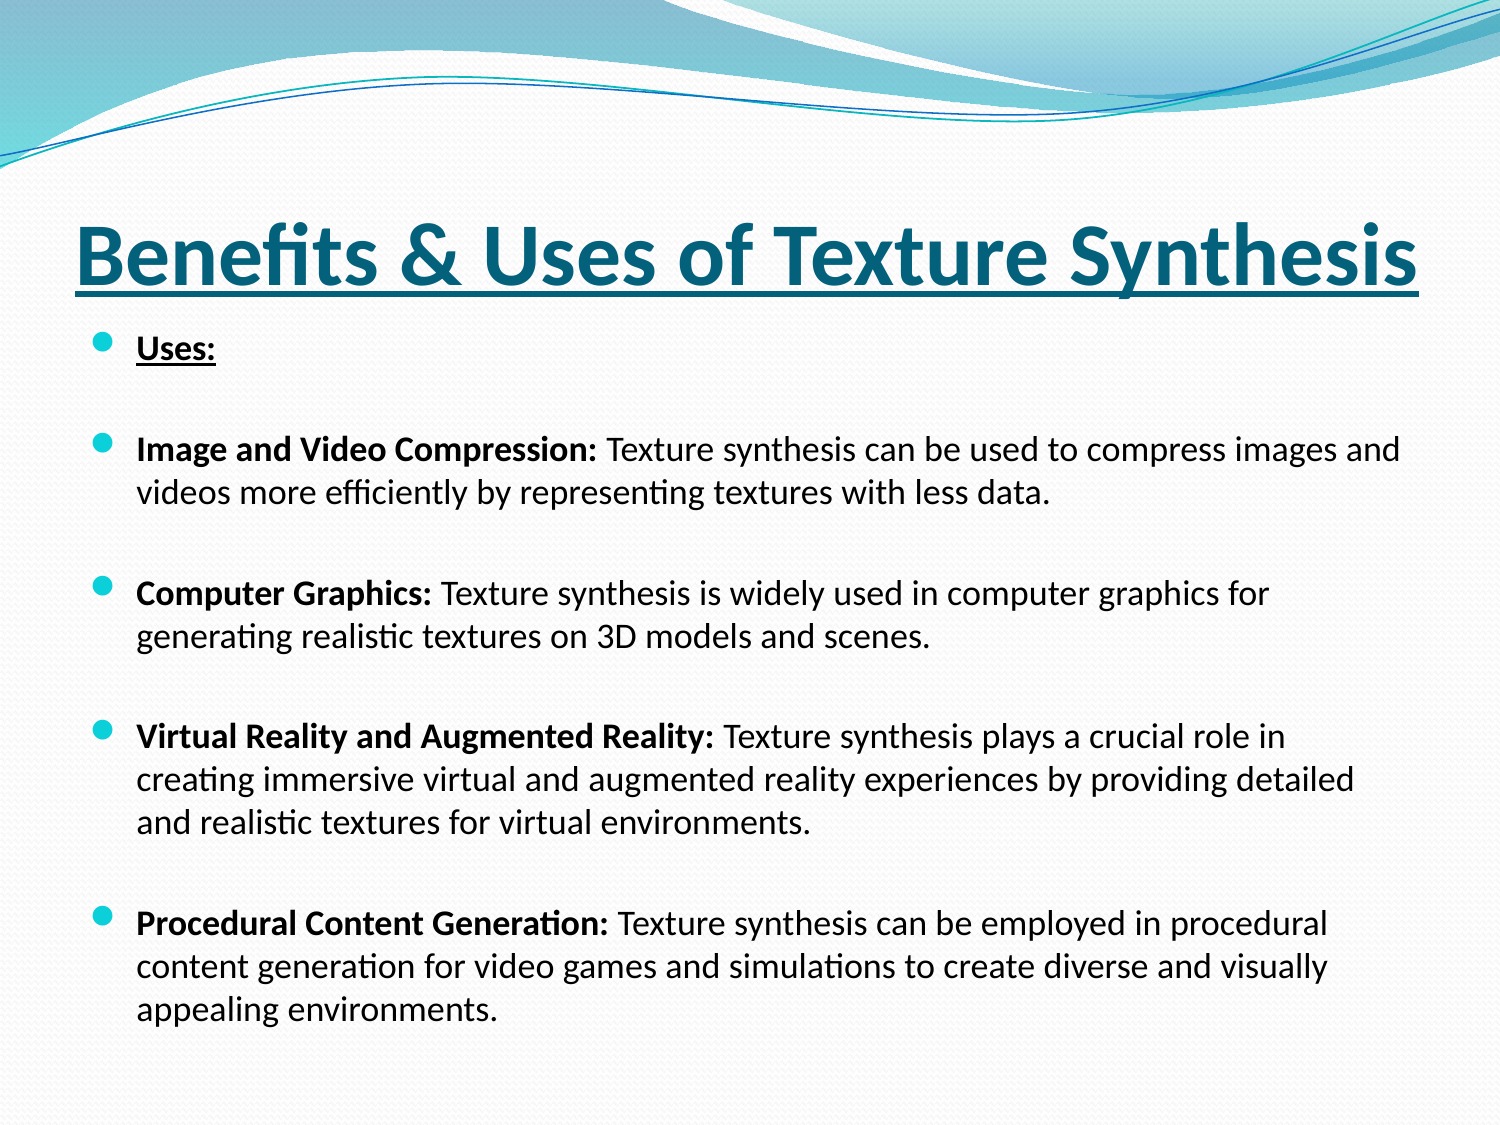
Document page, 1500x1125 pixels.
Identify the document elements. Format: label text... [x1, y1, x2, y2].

list Uses: Image and Video Compression: Texture synthesis can be used to compress images and videos more efficiently by representing textures with less data. Computer Graphics: Texture synthesis is widely used in computer graphics for generating realistic textures on 3D models and scenes. Virtual Reality and Augmented Reality: Texture synthesis plays a crucial role in creating immersive virtual and augmented reality experiences by providing detailed and realistic textures for virtual environments. Procedural Content Generation: Texture synthesis can be employed in procedural content generation for video games and simulations to create diverse and visually appealing environments. [75, 317, 1425, 1038]
title Benefits & Uses of Texture Synthesis [75, 115, 1425, 303]
